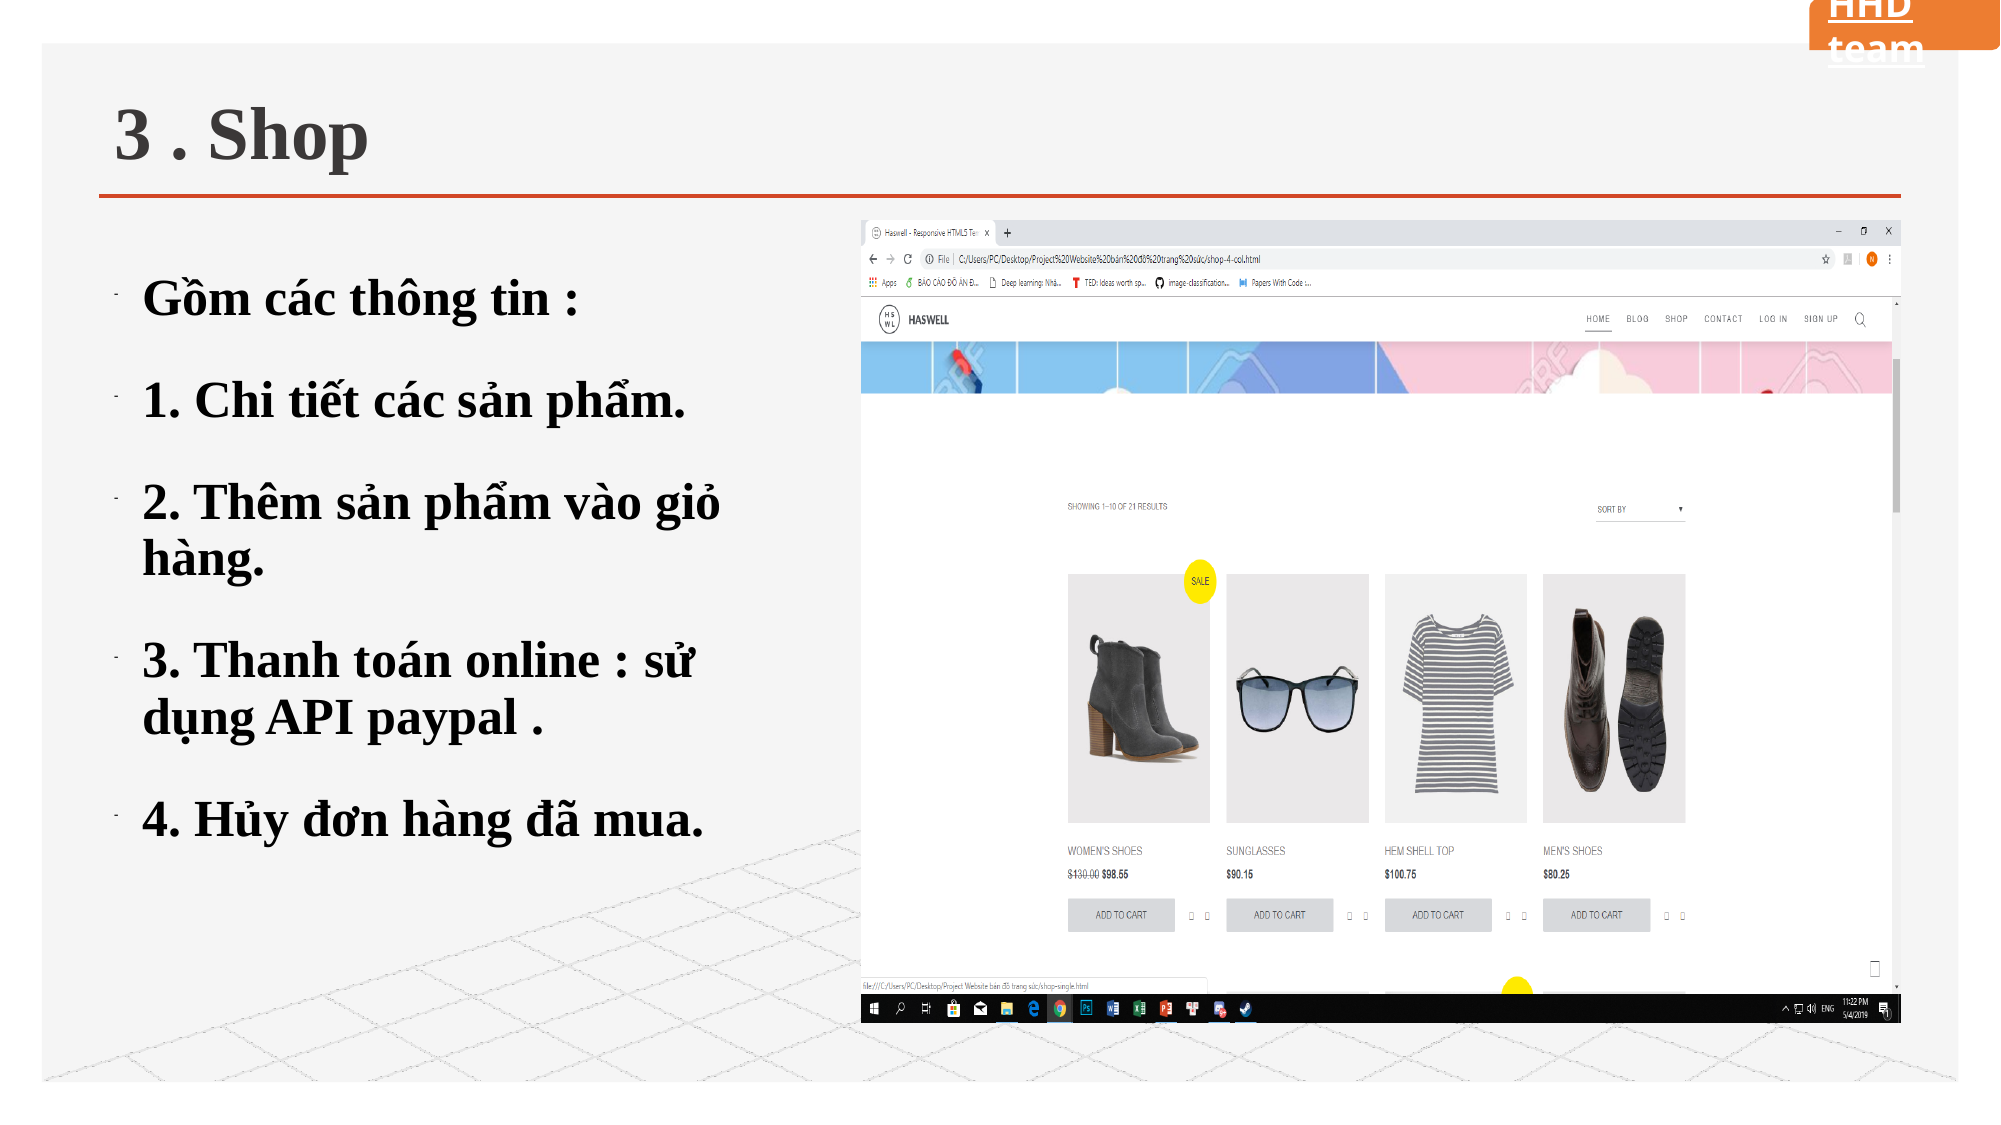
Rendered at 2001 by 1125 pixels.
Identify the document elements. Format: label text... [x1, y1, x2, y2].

text_box HHD team [1809, 0, 2000, 51]
title 3 . Shop [99, 73, 1901, 197]
list Gồm các thông tin : 1. Chi tiết các sản phẩm. 2. Thêm sản phẩm vào giỏ hàng. 3. Thanh toán online : sử dụng API paypal . 4. Hủy đơn hàng đã mua. [99, 263, 830, 309]
text_box [99, 309, 1901, 1048]
picture [44, 220, 1956, 1081]
